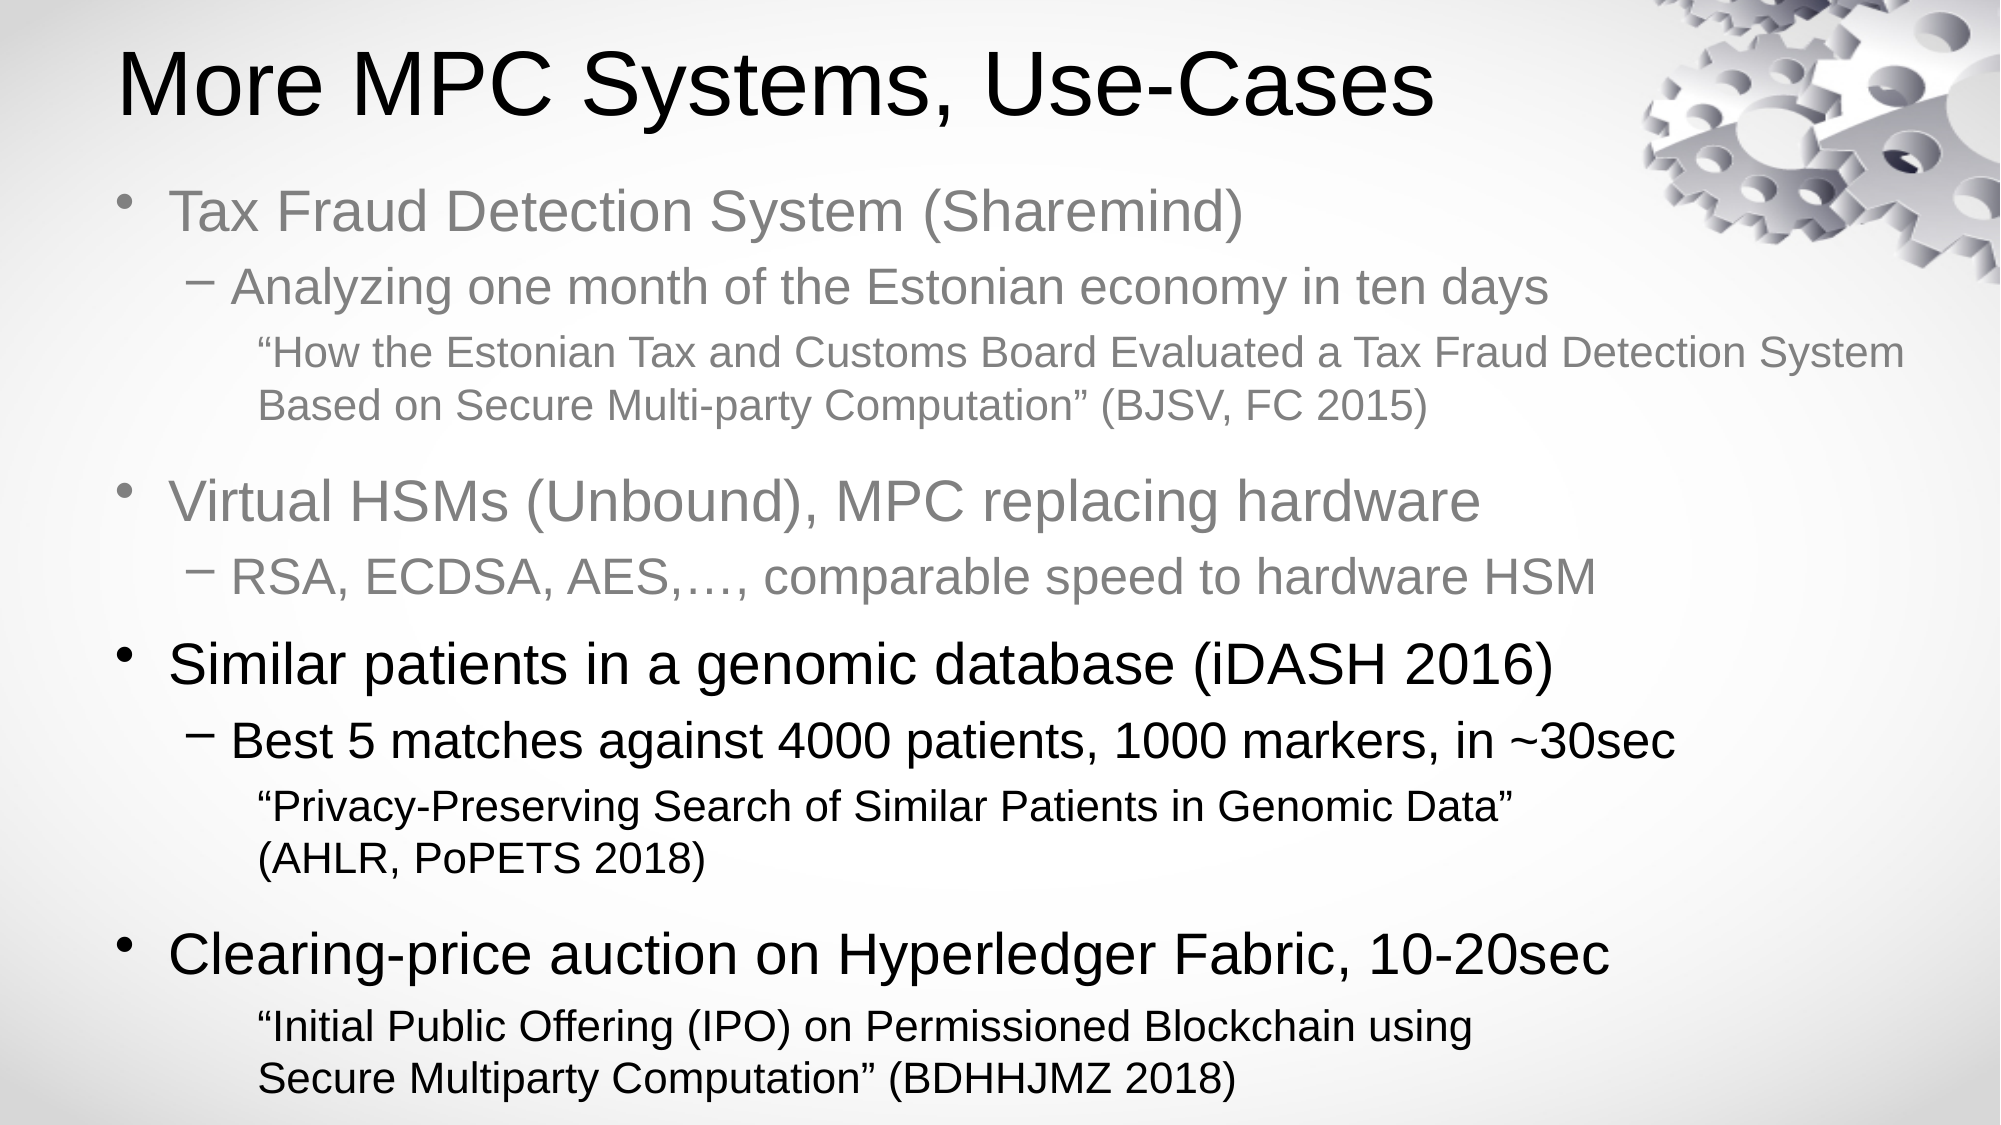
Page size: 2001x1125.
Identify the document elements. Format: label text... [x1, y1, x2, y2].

title More MPC Systems, Use-Cases [101, 30, 1903, 127]
picture [0, 0, 2000, 1125]
list Tax Fraud Detection System (Sharemind) Analyzing one month of the Estonian economy in ten days “How the Estonian Tax and Customs Board Evaluated a Tax Fraud Detection System Based on Secure Multi-party Computation” (BJSV, FC 2015) Virtual HSMs (Unbound), MPC replacing hardware RSA, ECDSA, AES,…, comparable speed to hardware HSM Similar patients in a genomic database (iDASH 2016) Best 5 matches against 4000 patients, 1000 markers, in ~30sec “Privacy-Preserving Search of Similar Patients in Genomic Data” (AHLR, PoPETS 2018) Clearing-price auction on Hyperledger Fabric, 10-20sec “Initial Public Offering (IPO) on Permissioned Blockchain using Secure Multiparty Computation” (BDHHJMZ 2018) [99, 165, 1940, 1111]
